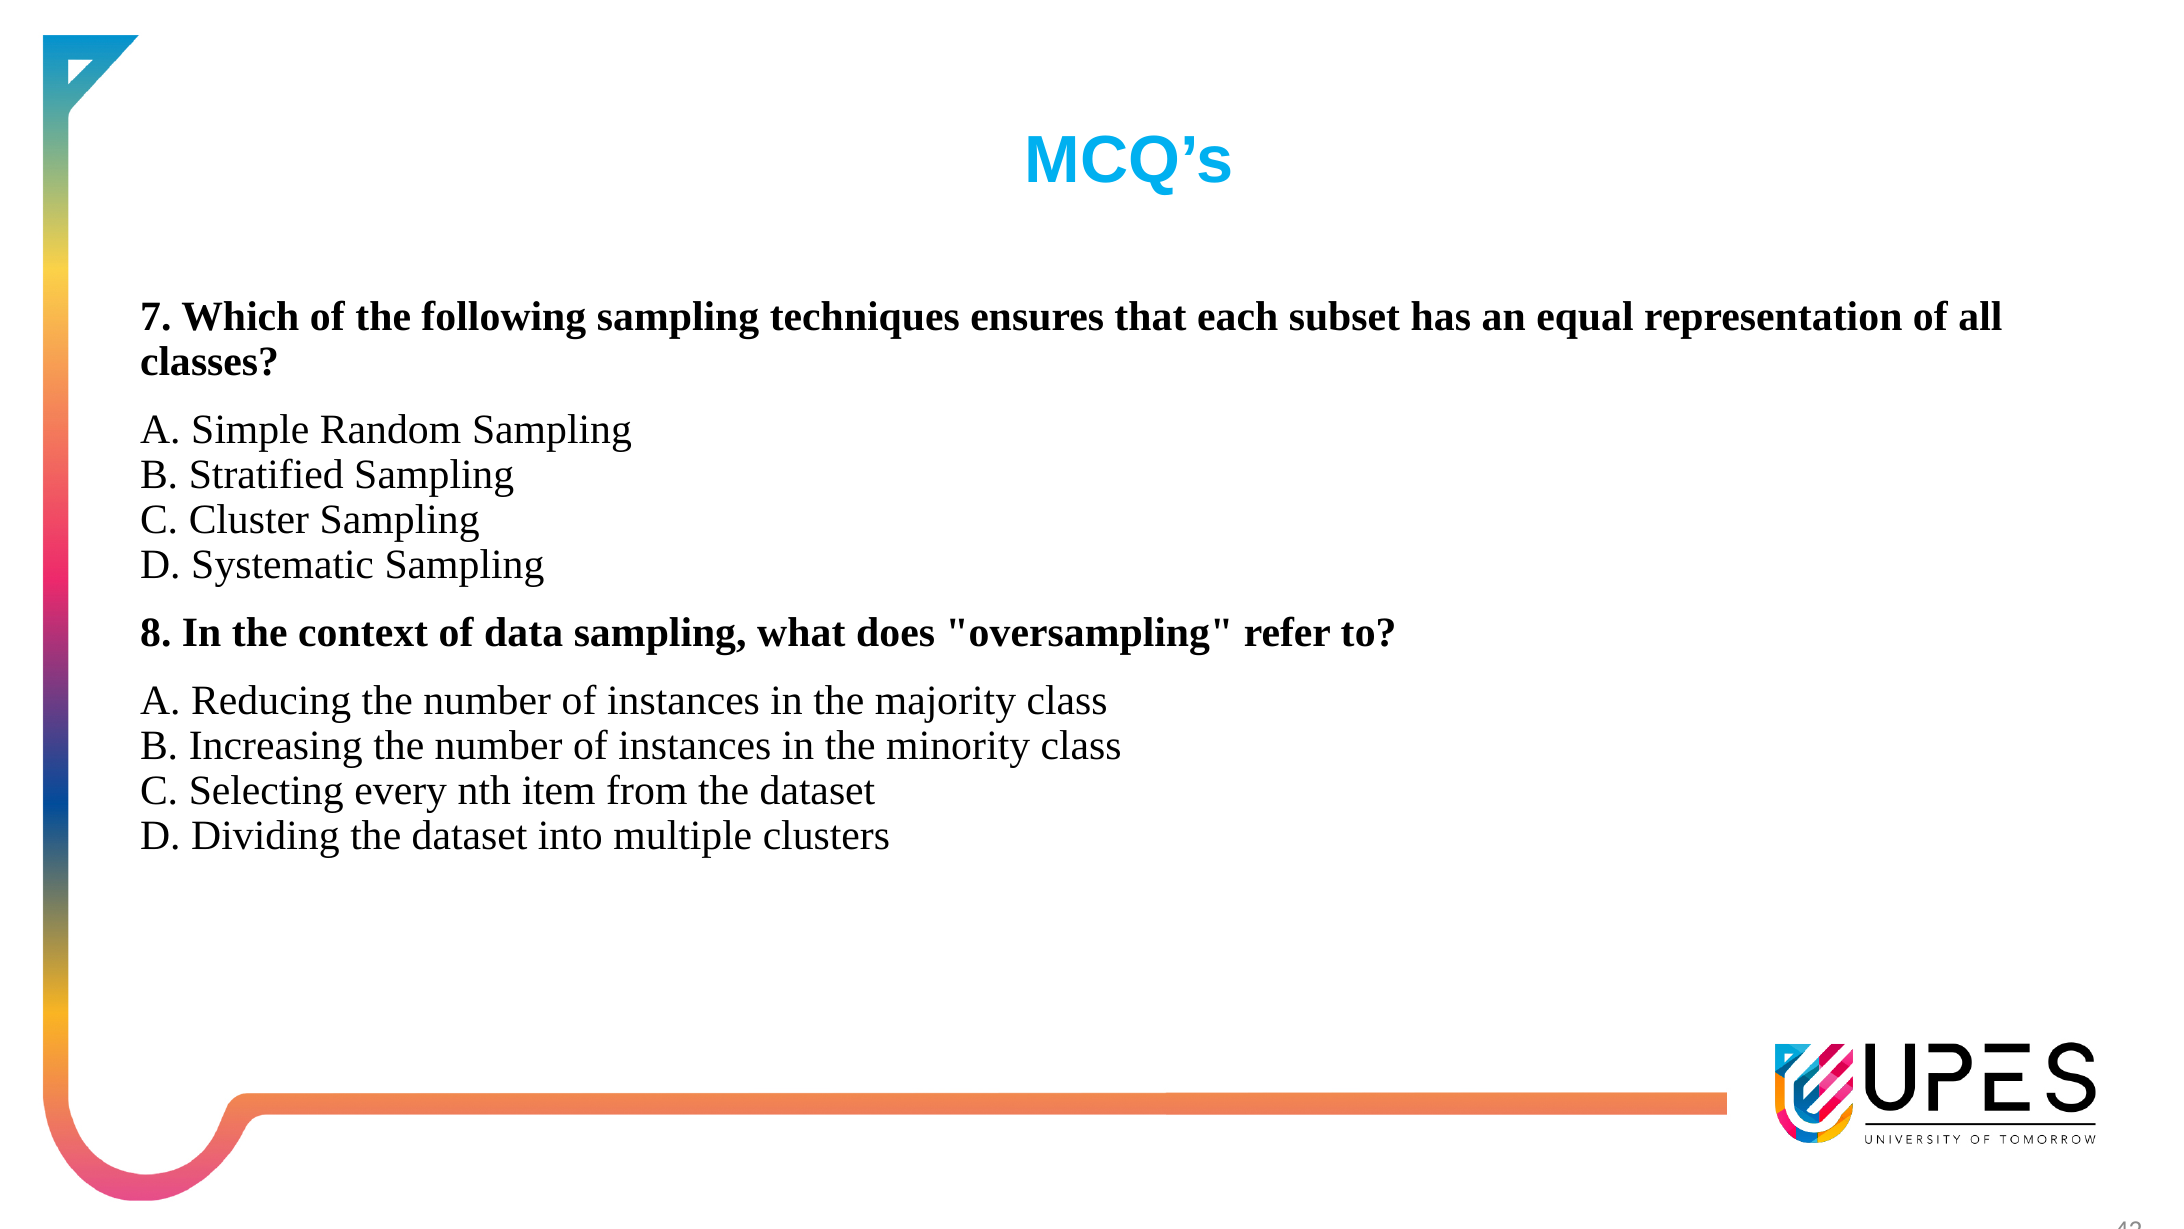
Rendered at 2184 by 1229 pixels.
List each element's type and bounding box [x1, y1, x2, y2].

list [0, 0, 2184, 1229]
